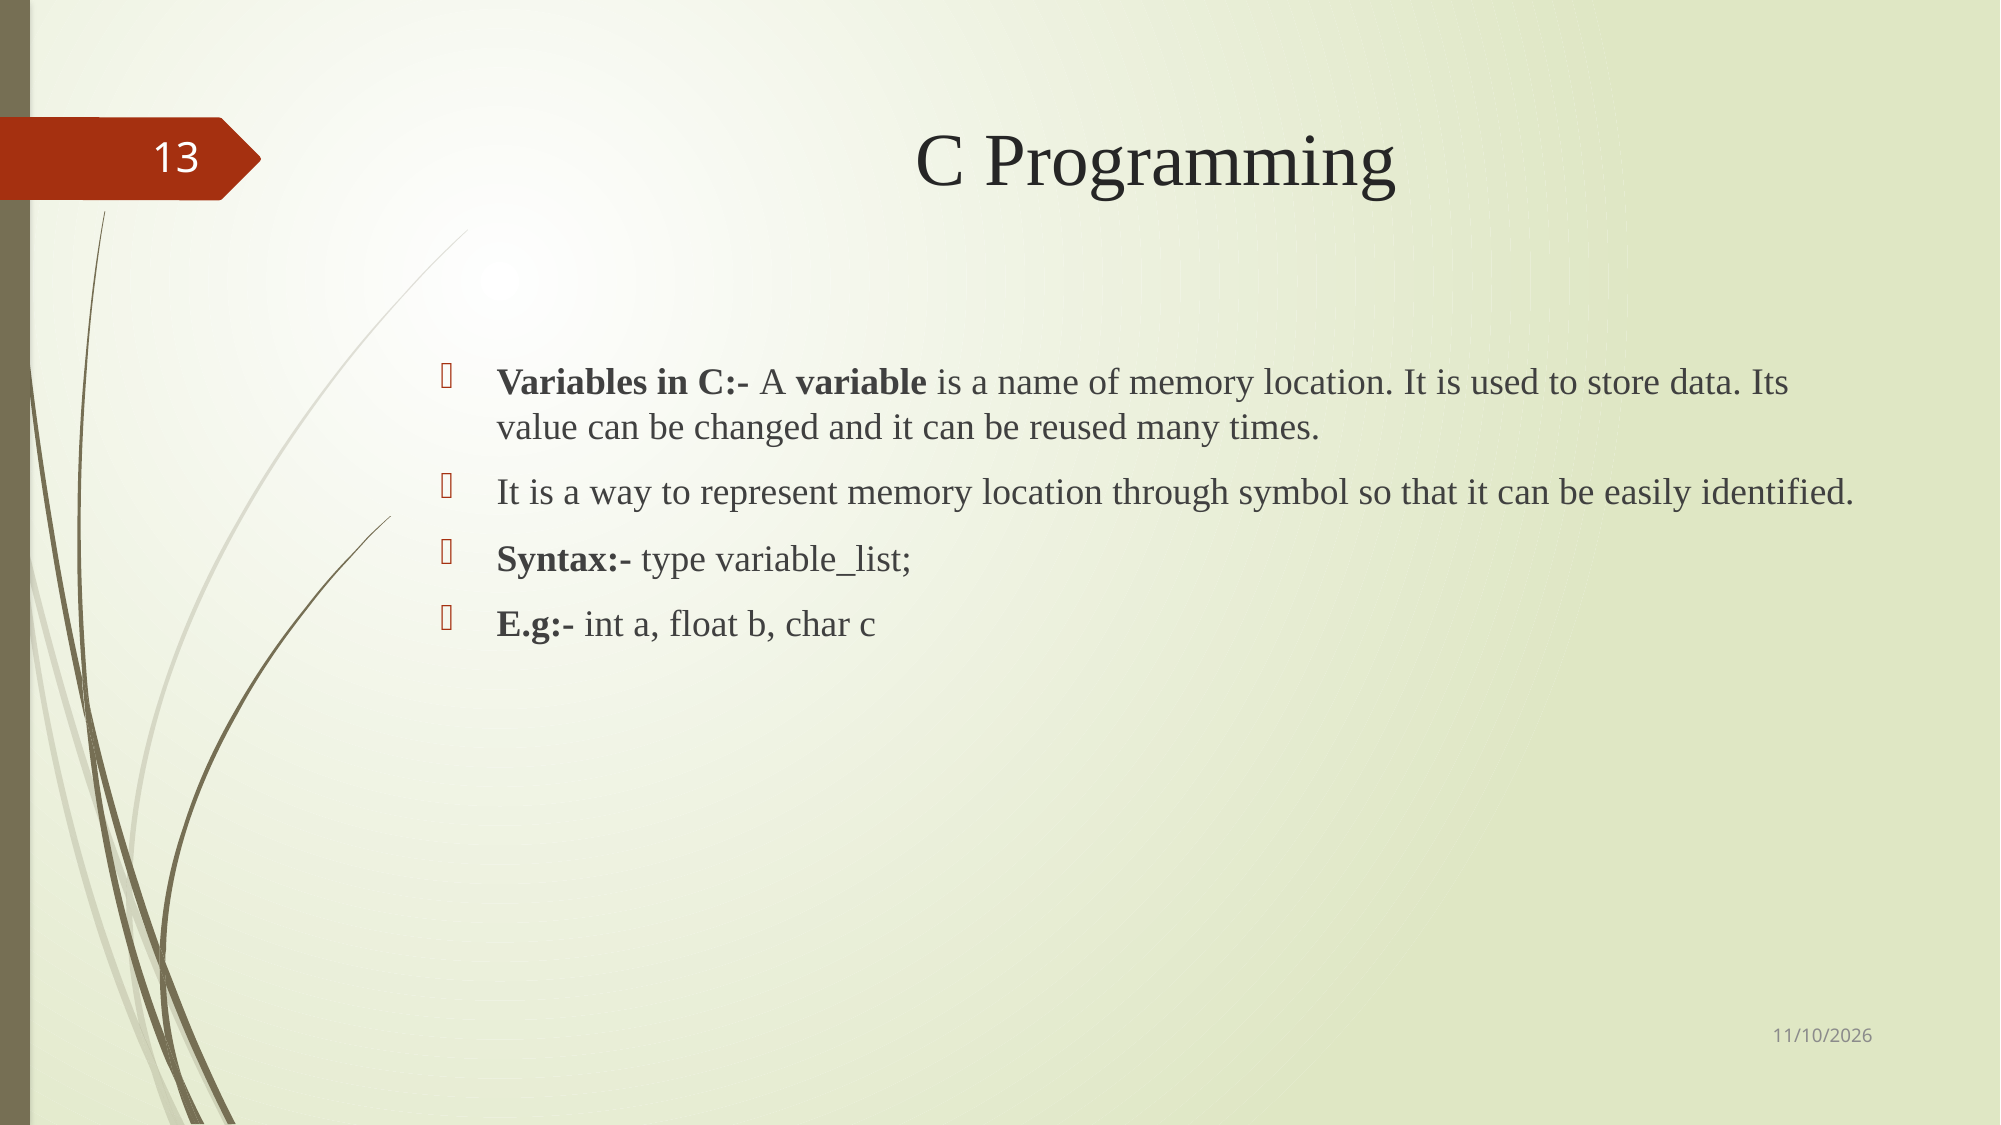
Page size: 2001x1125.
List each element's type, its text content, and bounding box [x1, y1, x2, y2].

title C Programming [425, 102, 1888, 313]
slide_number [1699, 1005, 1888, 1067]
list Variables in C:- A variable is a name of memory location. It is used to store data. Its value can be changed and it can be reused many times. It is a way to represent memory location through symbol so that it can be easily identified. Syntax:- type variable_list; E.g:- int a, float b, char c [425, 349, 1888, 969]
slide_number 13 [87, 129, 216, 190]
